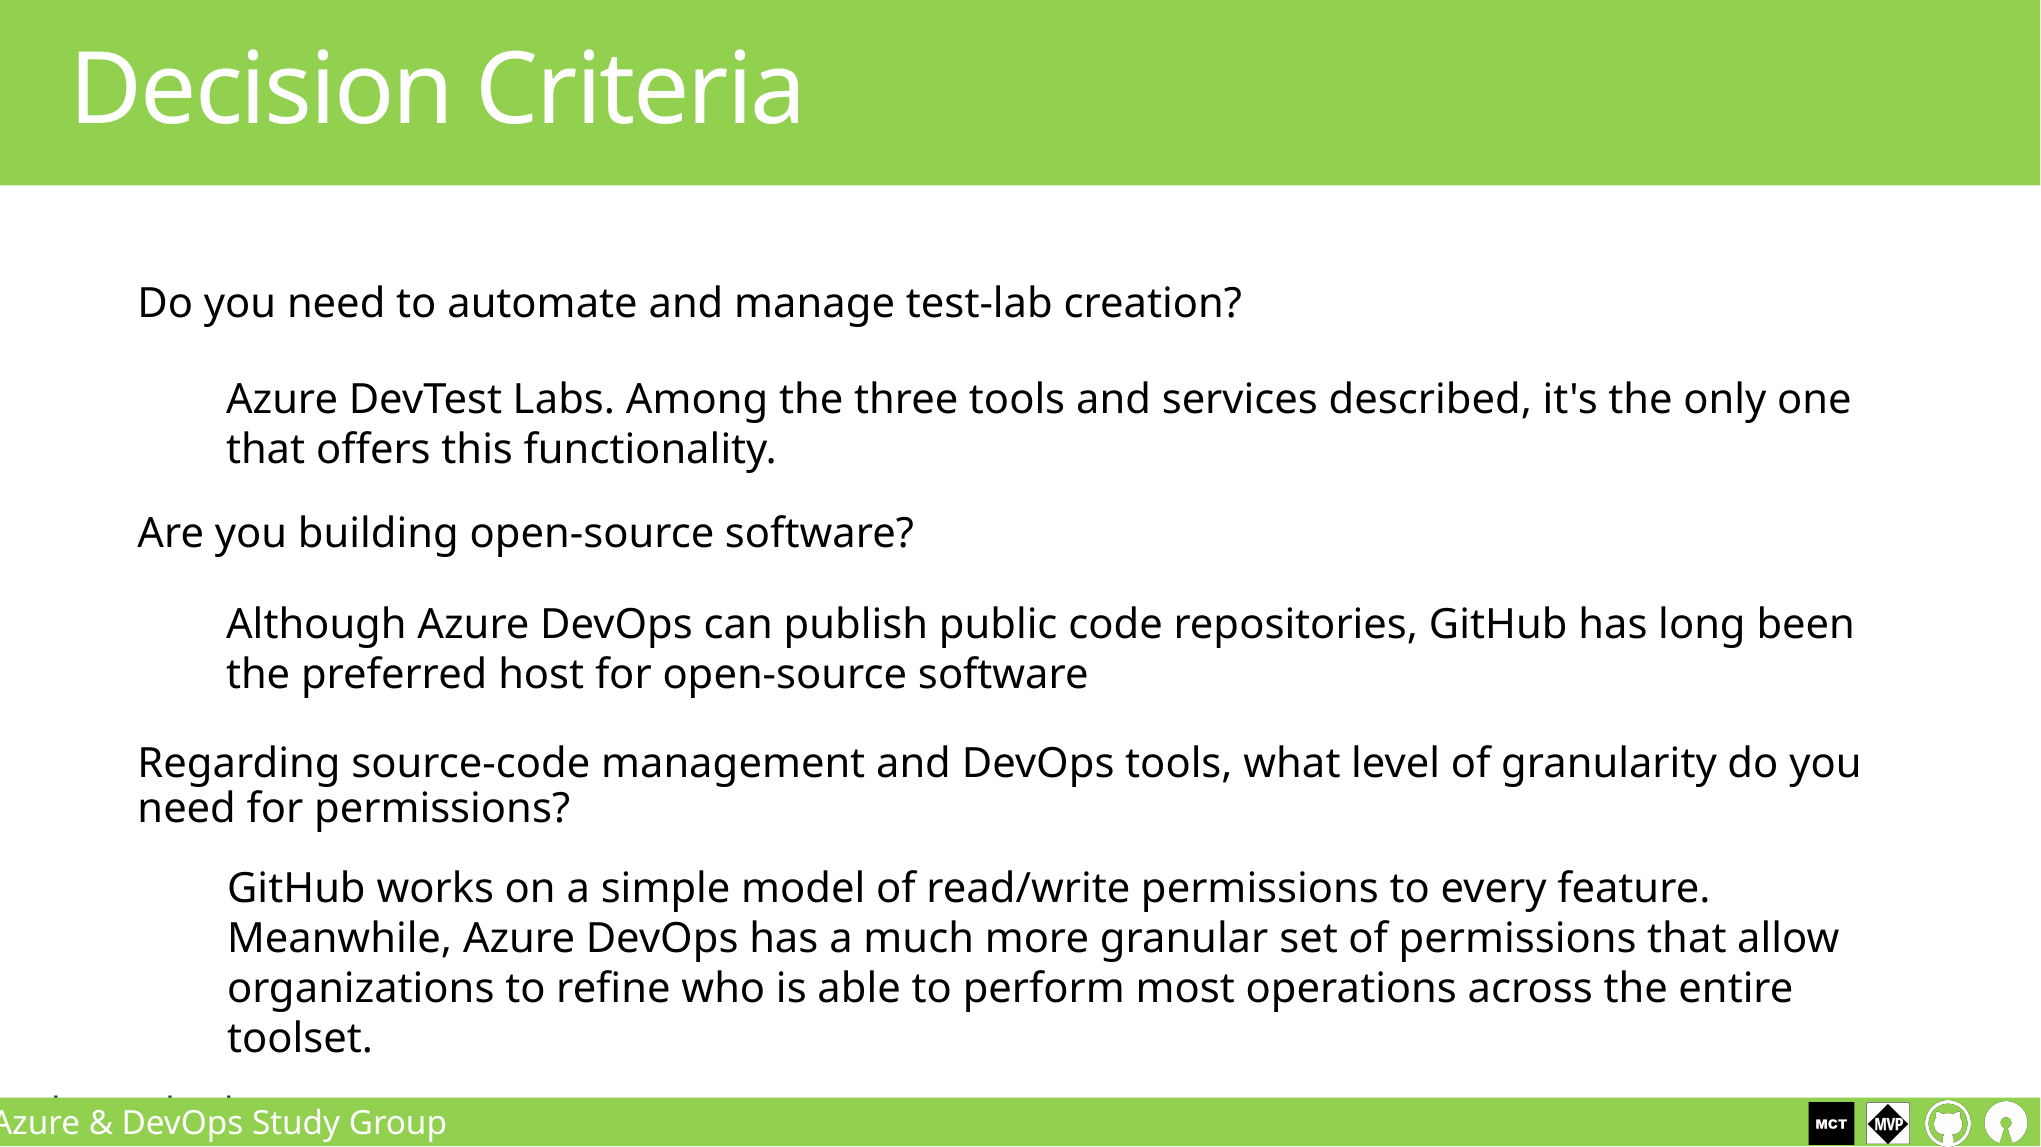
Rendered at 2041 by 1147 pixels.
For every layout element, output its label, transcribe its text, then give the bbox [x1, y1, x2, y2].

text_box Do you need to automate and manage test-lab creation? Are you building open-source software? Regarding source-code management and DevOps tools, what level of granularity do you need for permissions? [107, 257, 1907, 856]
text_box GitHub works on a simple model of read/write permissions to every feature. Meanwhile, Azure DevOps has a much more granular set of permissions that allow organizations to refine who is able to perform most operations across the entire toolset. [197, 836, 1934, 1085]
text_box Although Azure DevOps can publish public code repositories, GitHub has long been the preferred host for open-source software [195, 573, 1933, 721]
picture [1925, 1100, 1971, 1147]
text_box Decision Criteria [69, 23, 1753, 144]
text_box Azure DevTest Labs. Among the three tools and services described, it's the only one that offers this functionality. [195, 284, 1933, 496]
picture [1866, 1102, 1910, 1144]
picture [1982, 1098, 2030, 1146]
